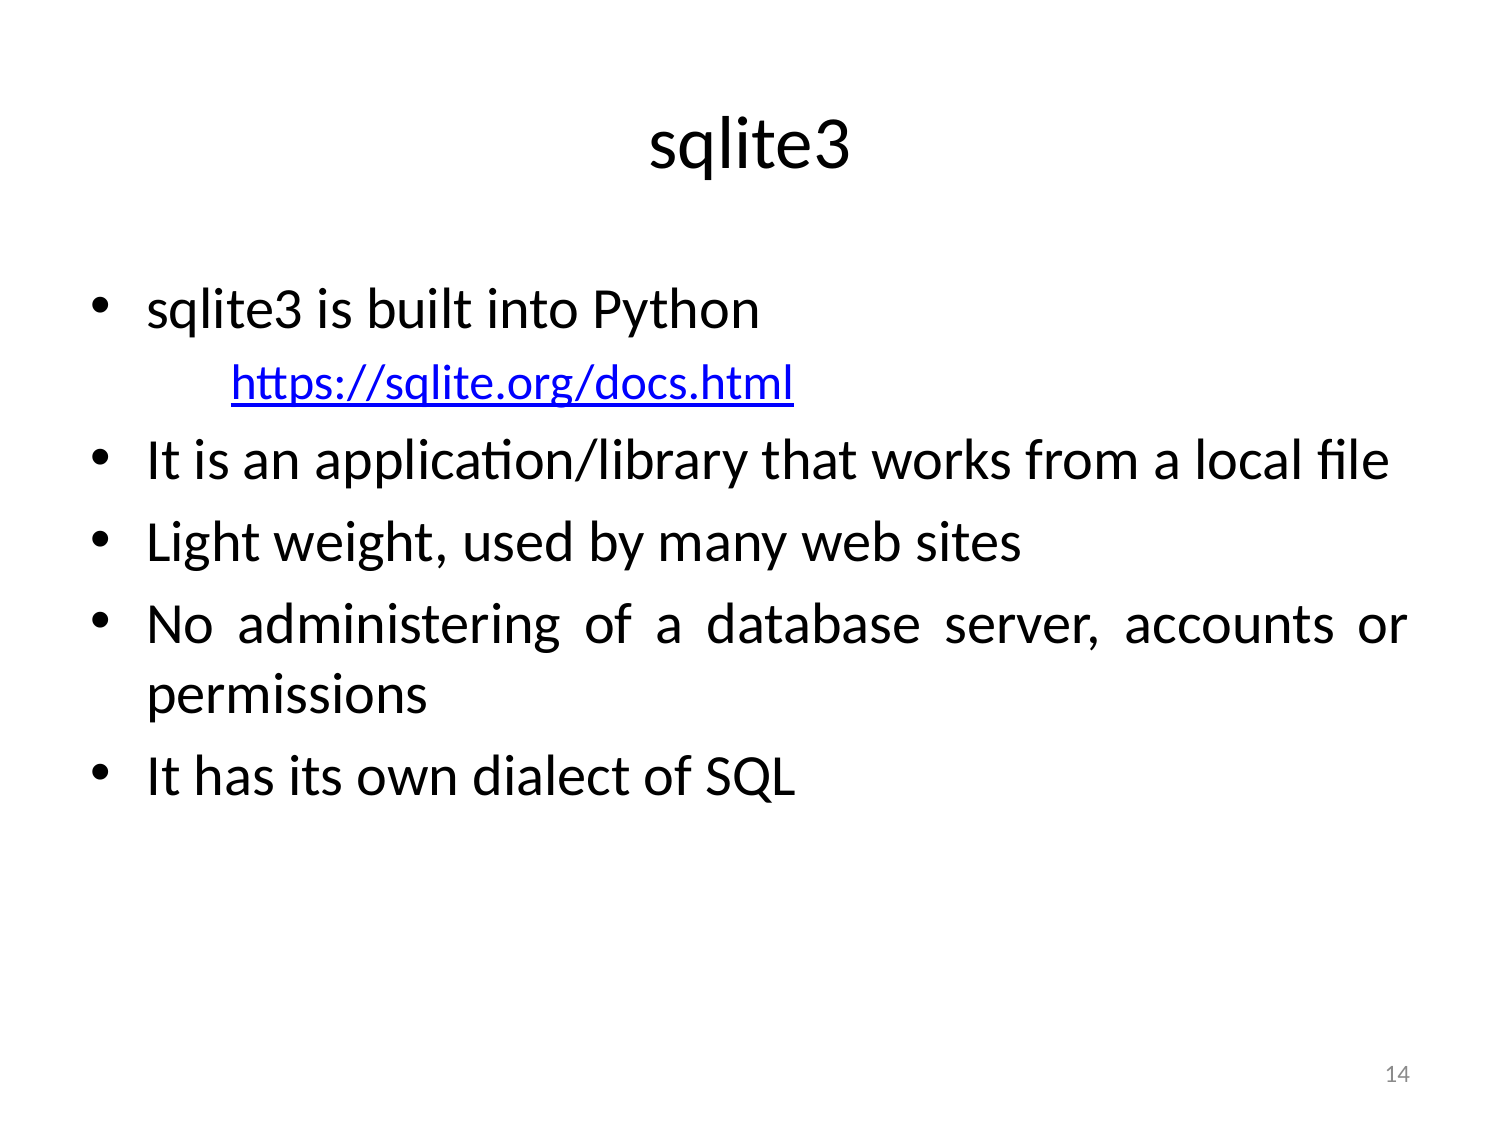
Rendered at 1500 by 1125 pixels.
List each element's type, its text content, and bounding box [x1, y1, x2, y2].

list sqlite3 is built into Python https://sqlite.org/docs.html It is an application/library that works from a local file Light weight, used by many web sites No administering of a database server, accounts or permissions It has its own dialect of SQL [75, 262, 1425, 1005]
title sqlite3 [75, 45, 1425, 233]
slide_number 14 [1074, 1042, 1425, 1103]
